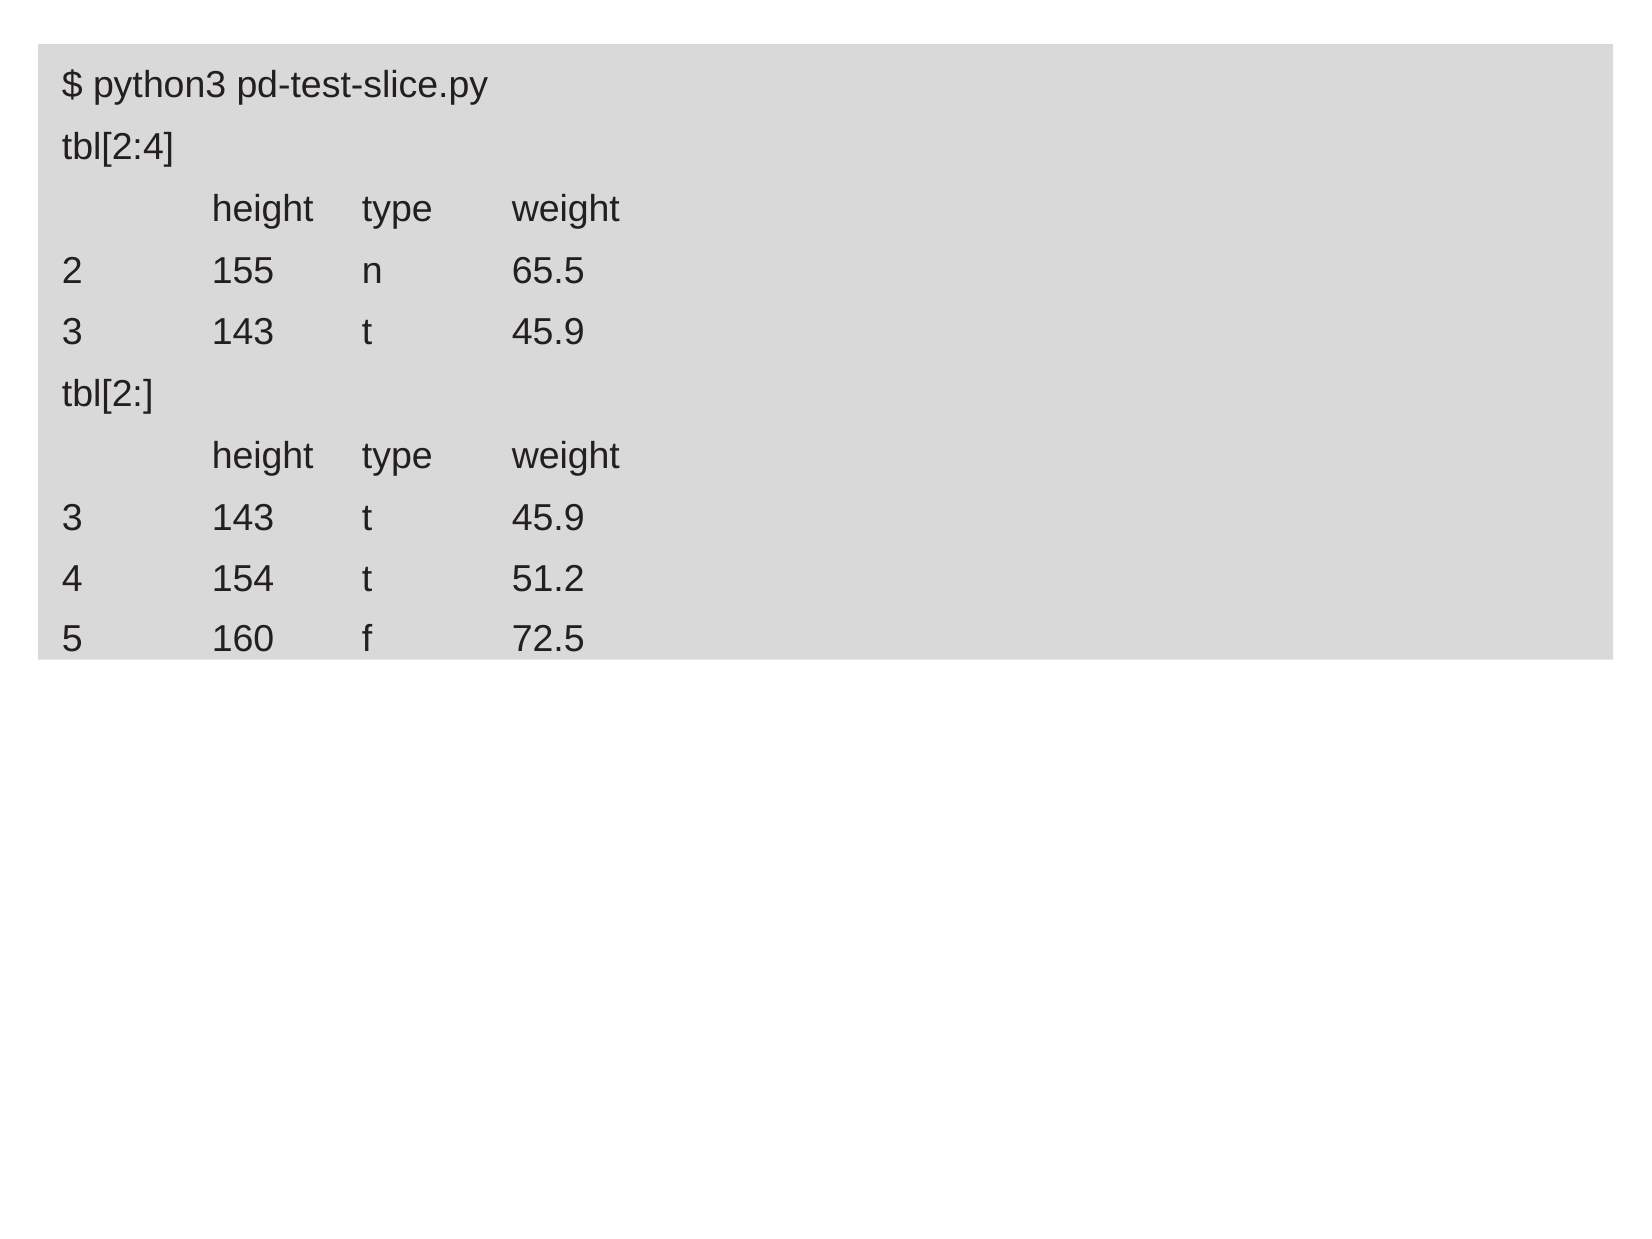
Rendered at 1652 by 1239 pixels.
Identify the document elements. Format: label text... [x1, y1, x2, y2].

text_box $ python3 pd-test-slice.py tbl[2:4] height type weight 2 155 n 65.5 3 143 t 45.9 tbl[2:] height type weight 3 143 t 45.9 4 154 t 51.2 5 160 f 72.5 [38, 44, 1614, 660]
